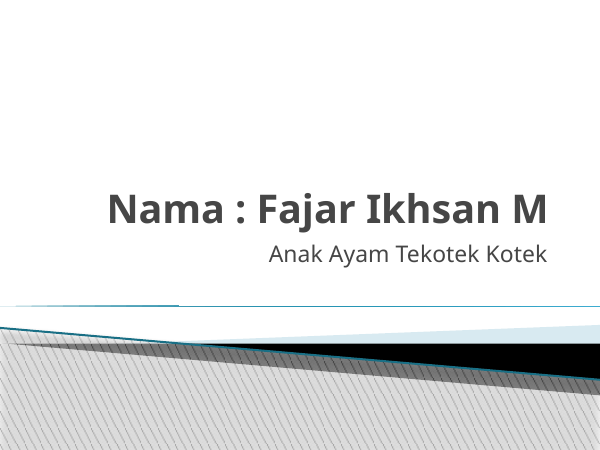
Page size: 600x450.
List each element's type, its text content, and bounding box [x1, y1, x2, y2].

title Nama : Fajar Ikhsan M [45, 114, 555, 235]
picture [2, 343, 600, 396]
subtitle Anak Ayam Tekotek Kotek [45, 236, 555, 316]
